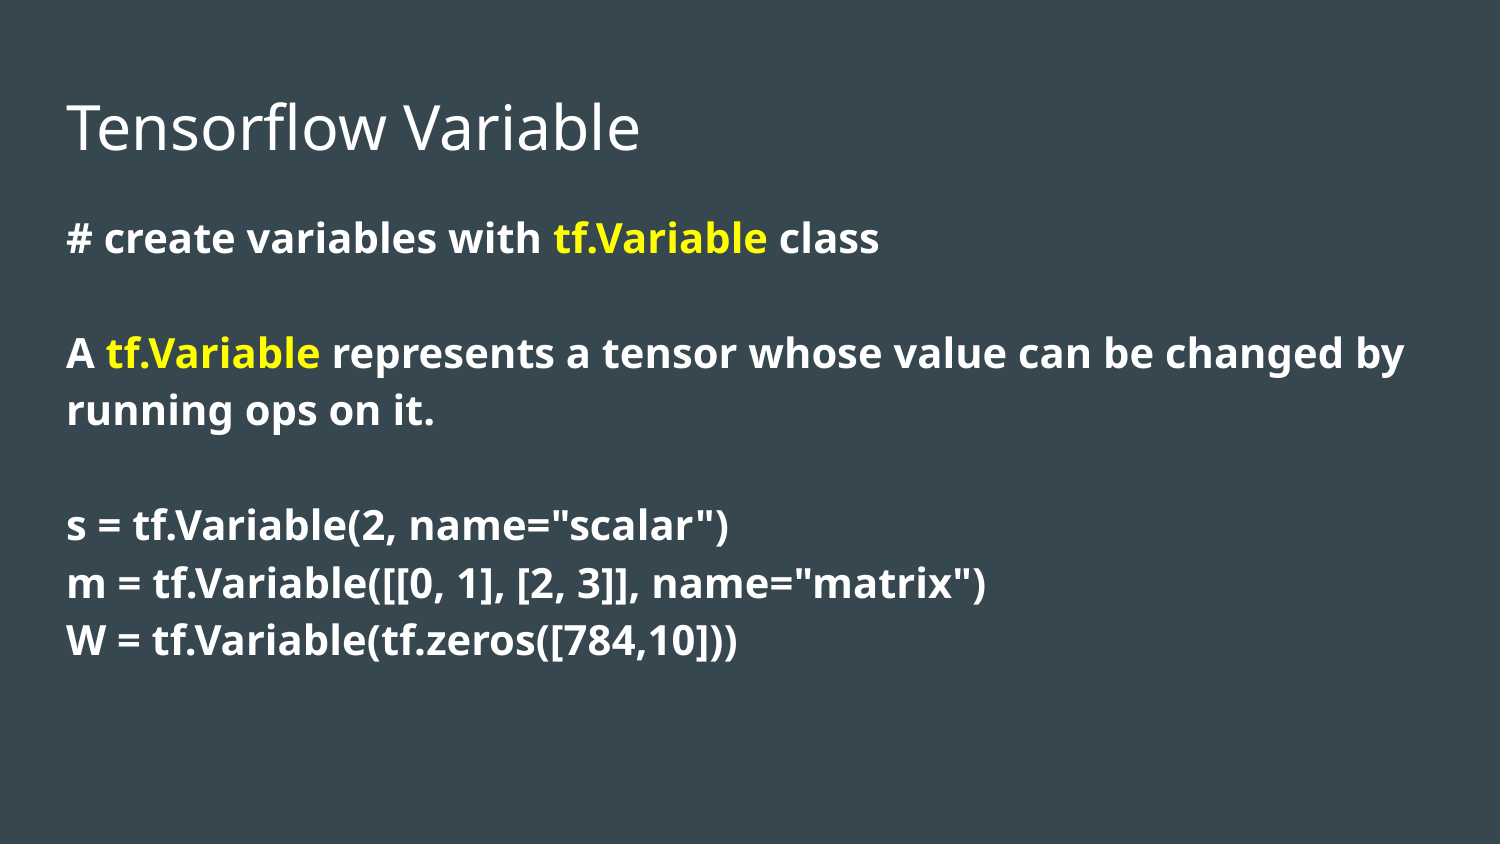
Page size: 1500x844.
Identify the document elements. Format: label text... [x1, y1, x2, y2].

title Tensorflow Variable [51, 72, 1449, 167]
list # create variables with tf.Variable class A tf.Variable represents a tensor whose value can be changed by running ops on it. s = tf.Variable(2, name="scalar") m = tf.Variable([[0, 1], [2, 3]], name="matrix") W = tf.Variable(tf.zeros([784,10])) [51, 189, 1449, 750]
